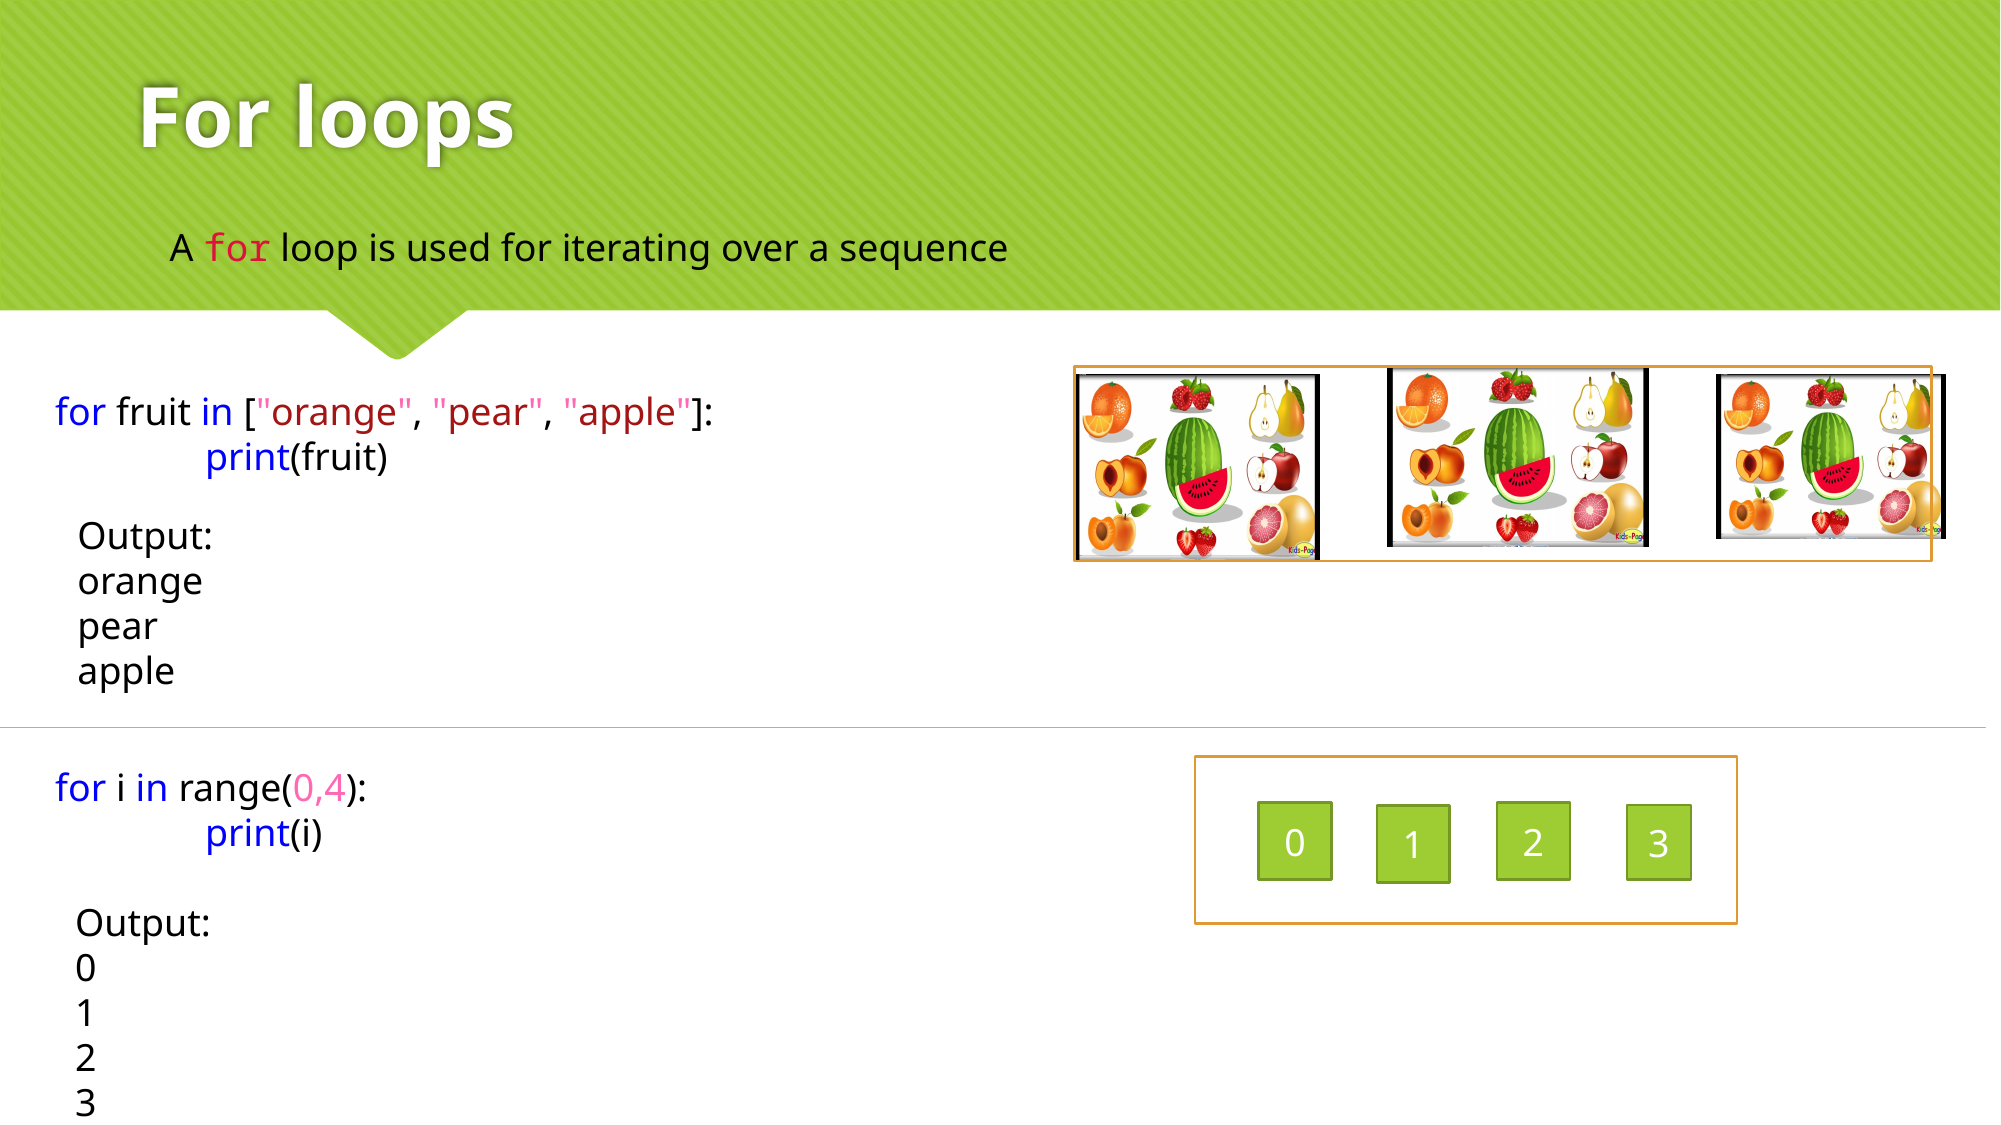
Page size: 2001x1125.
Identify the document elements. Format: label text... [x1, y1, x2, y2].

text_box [1194, 756, 1738, 924]
text_box for i in range(0,4): print(i) [40, 756, 1041, 862]
text_box A for loop is used for iterating over a sequence [154, 216, 1025, 277]
text_box for fruit in ["orange", "pear", "apple"]: print(fruit) [40, 380, 1041, 486]
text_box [1074, 366, 1947, 562]
text_box Output: 0 1 2 3 [60, 891, 226, 1125]
title For loops [121, 12, 1002, 172]
text_box Output: orange pear apple [62, 504, 229, 699]
